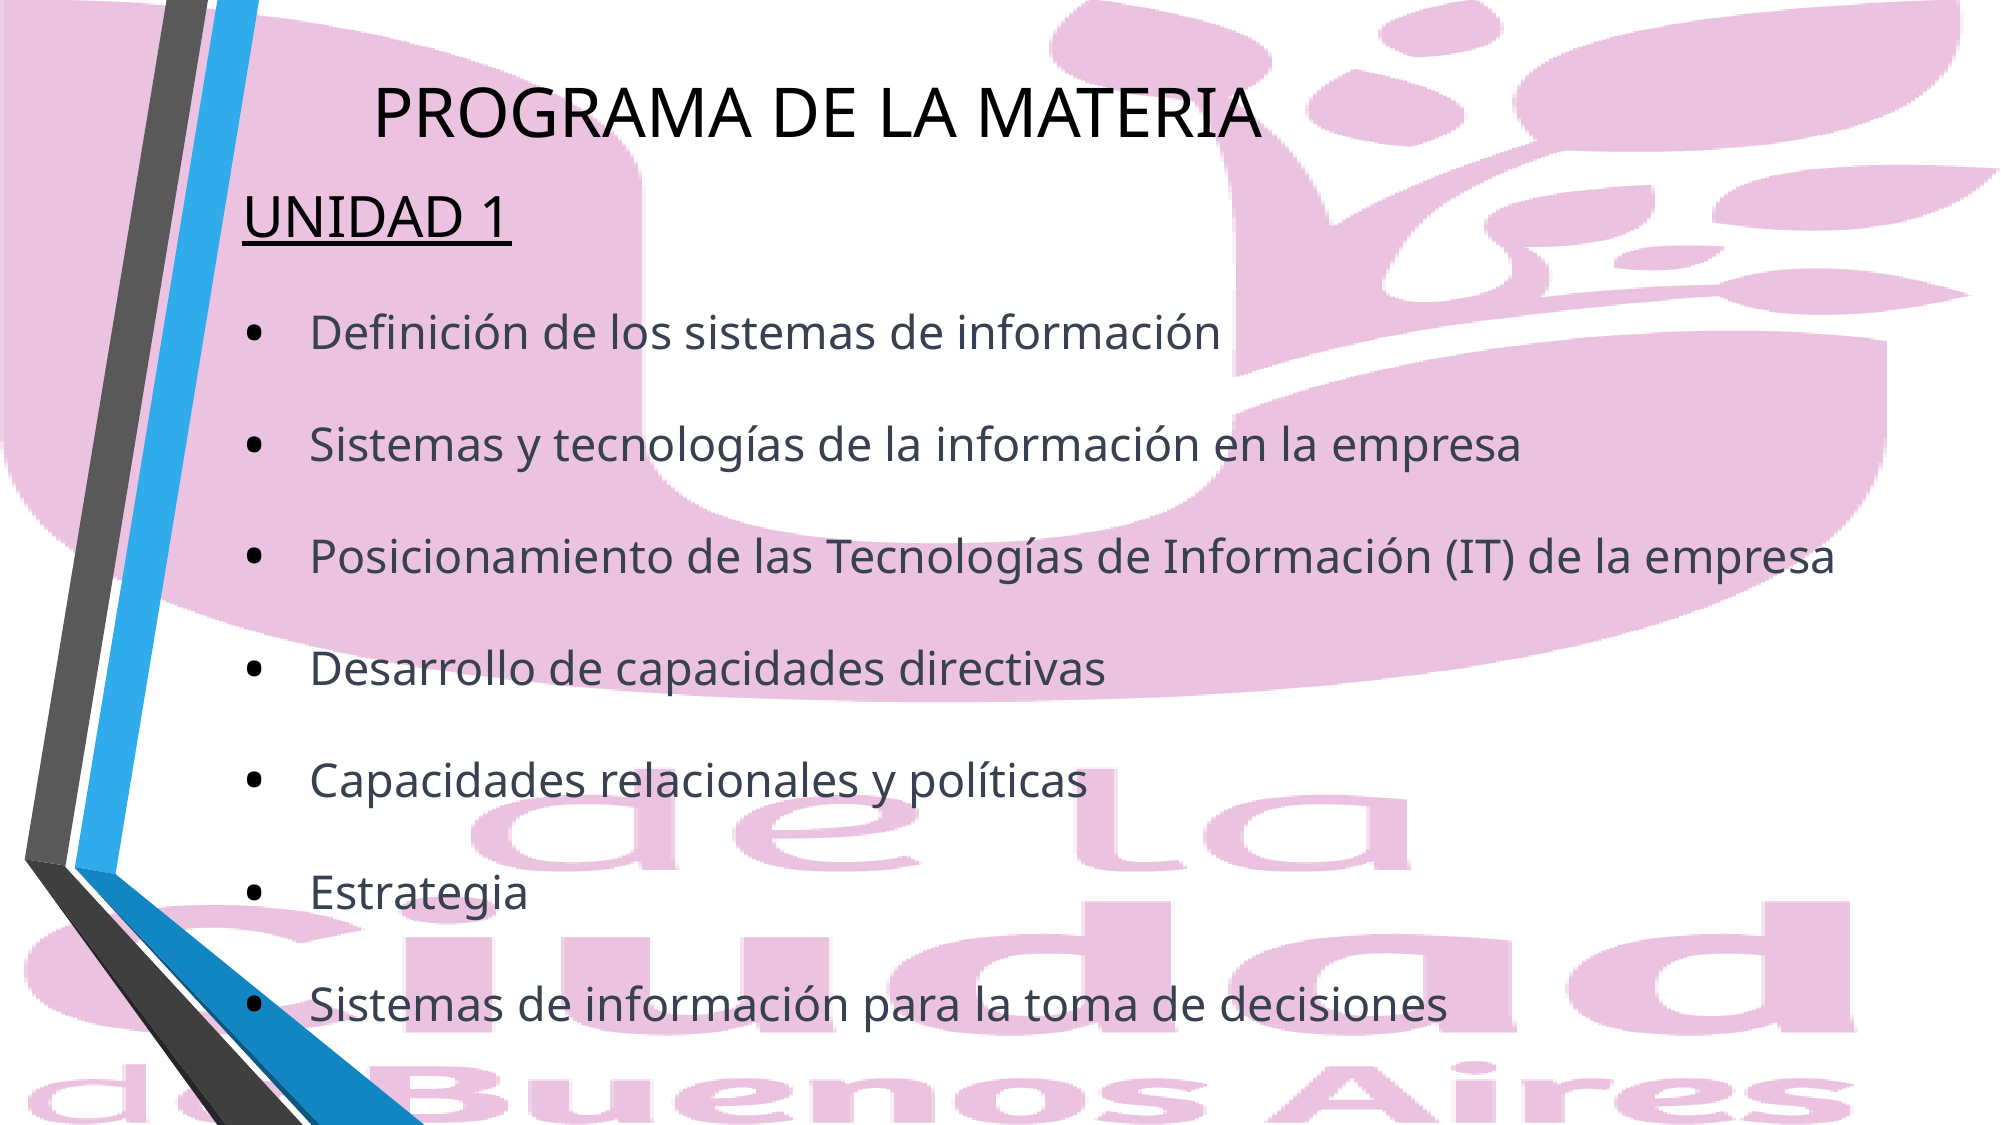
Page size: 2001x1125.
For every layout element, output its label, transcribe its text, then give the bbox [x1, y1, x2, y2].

list UNIDAD 1 Definición de los sistemas de información Sistemas y tecnologías de la información en la empresa Posicionamiento de las Tecnologías de Información (IT) de la empresa Desarrollo de capacidades directivas Capacidades relacionales y políticas Estrategia Sistemas de información para la toma de decisiones [227, 139, 1859, 1072]
text_box PROGRAMA DE LA MATERIA [357, 53, 1797, 167]
